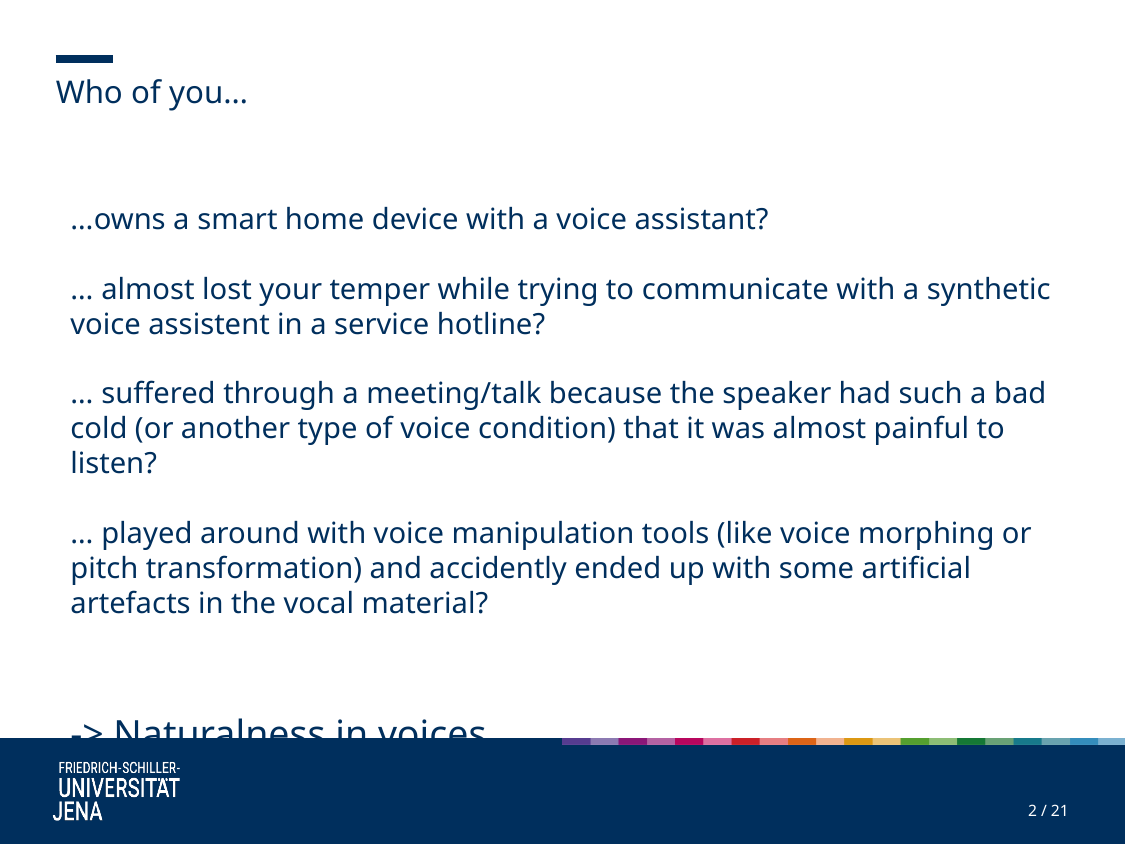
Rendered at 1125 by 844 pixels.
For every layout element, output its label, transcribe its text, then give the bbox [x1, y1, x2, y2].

picture [51, 755, 181, 827]
text_box …owns a smart home device with a voice assistant? … almost lost your temper while trying to communicate with a synthetic voice assistent in a service hotline? … suffered through a meeting/talk because the speaker had such a bad cold (or another type of voice condition) that it was almost painful to listen? … played around with voice manipulation tools (like voice morphing or pitch transformation) and accidently ended up with some artificial artefacts in the vocal material? -> Naturalness in voices [55, 157, 1090, 807]
text_box Who of you… [54, 70, 1054, 119]
picture [1090, 738, 1125, 745]
